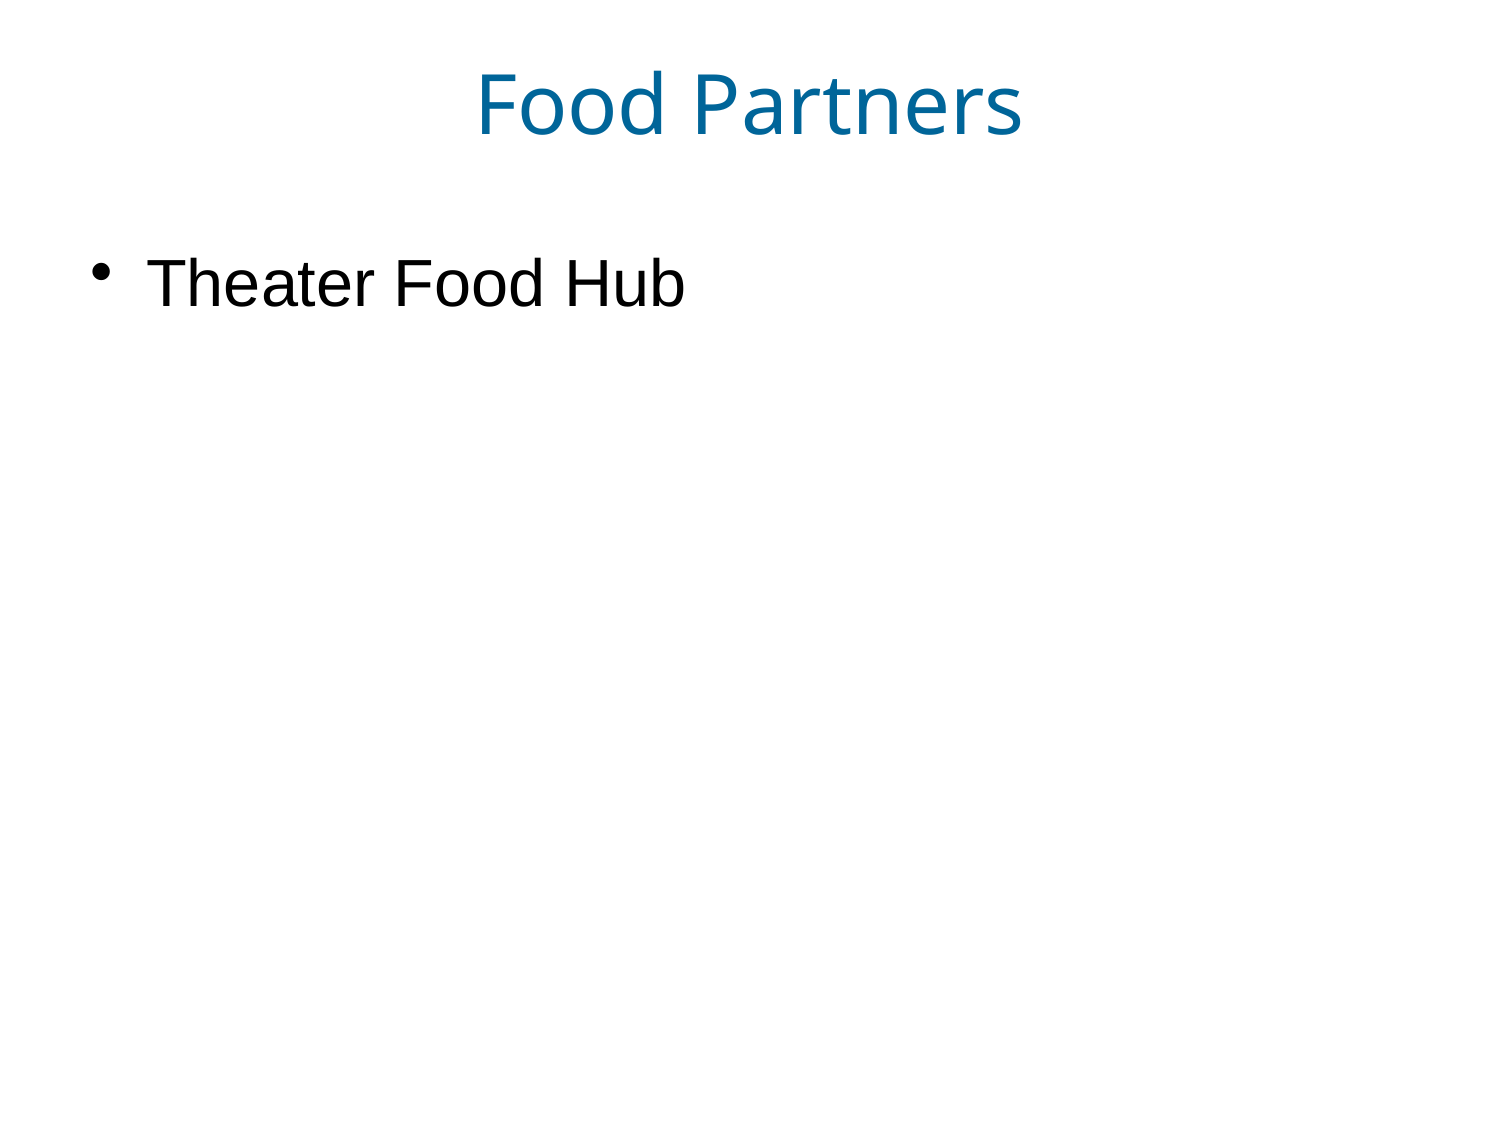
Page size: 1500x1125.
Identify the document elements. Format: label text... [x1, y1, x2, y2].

list Theater Food Hub [75, 232, 729, 797]
title Food Partners [75, 7, 1425, 195]
